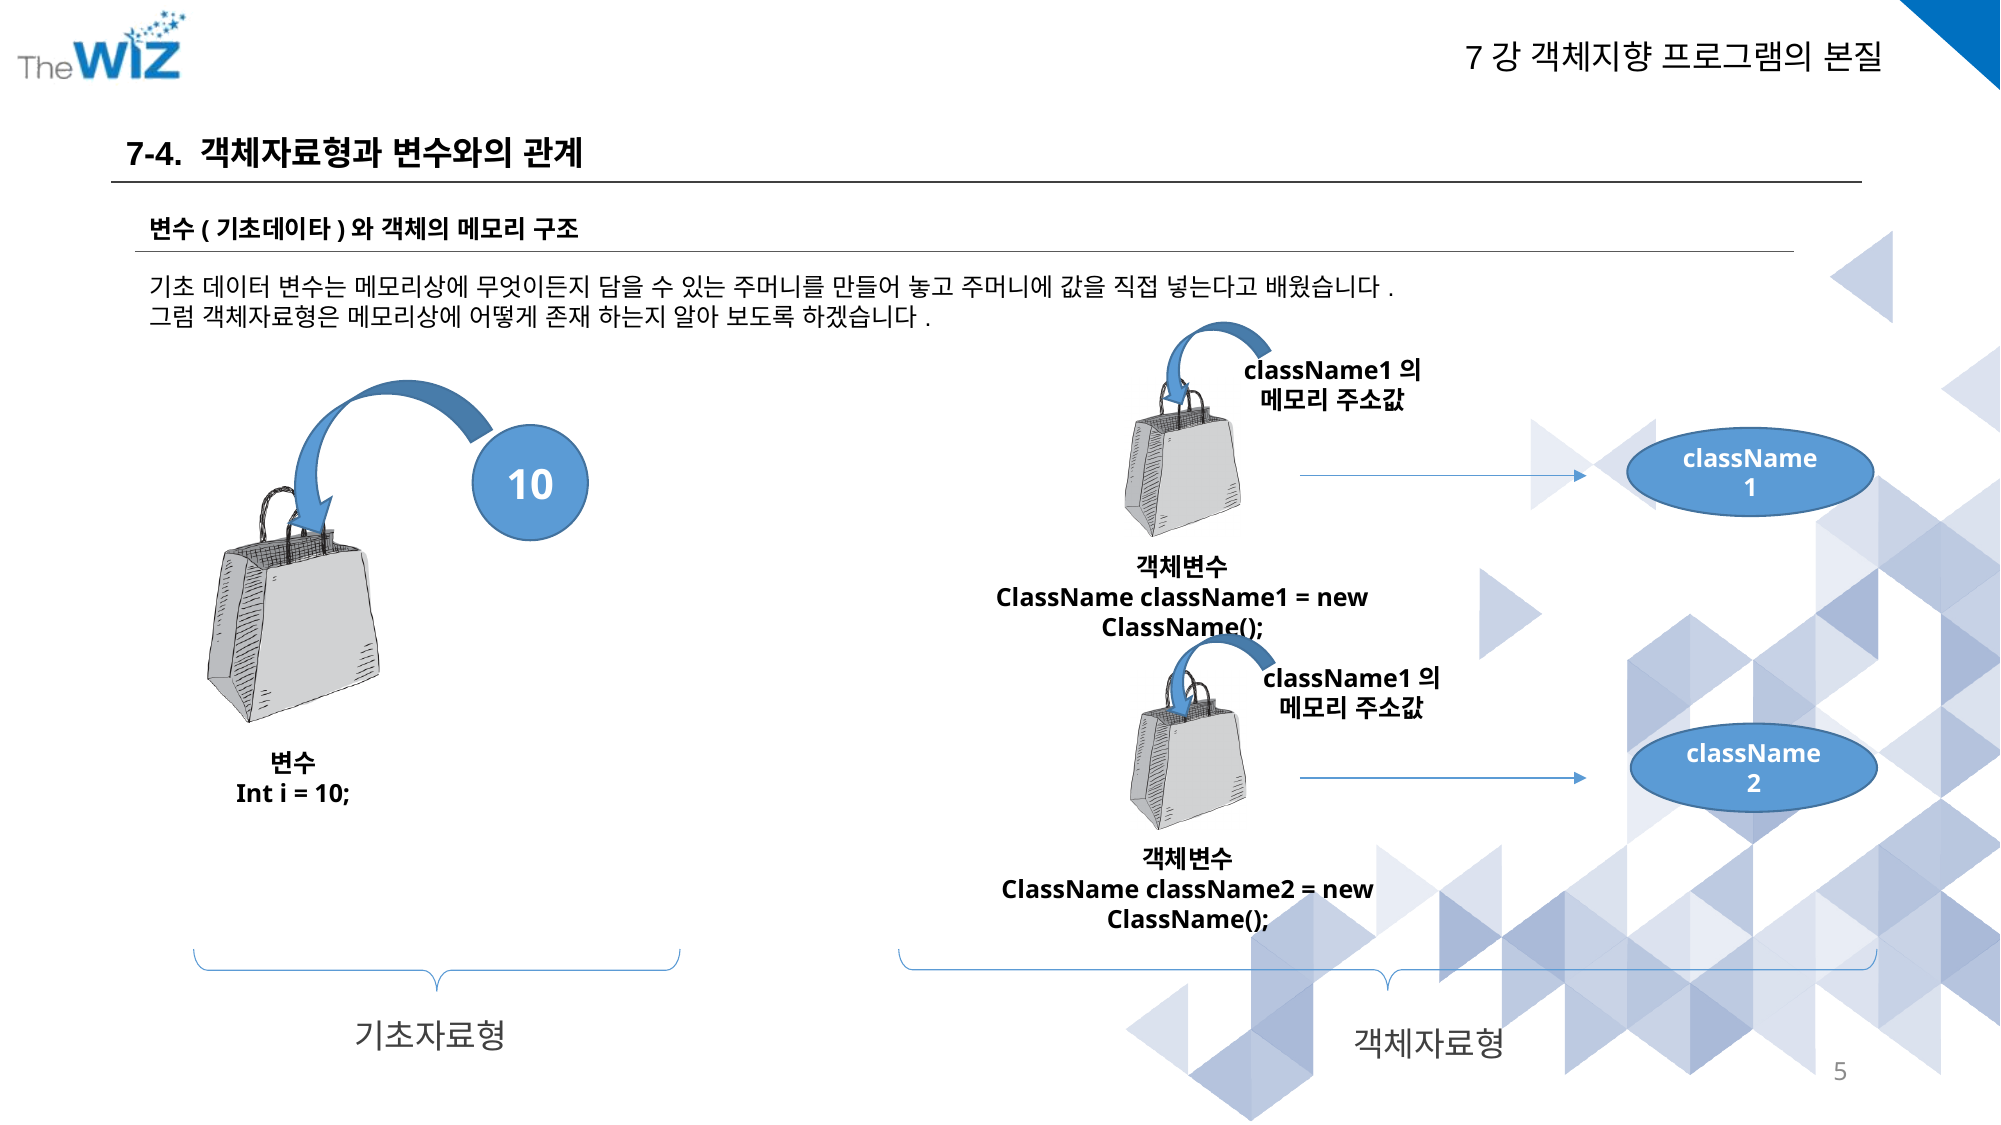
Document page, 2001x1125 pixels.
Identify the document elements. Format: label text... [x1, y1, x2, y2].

text_box className1의 메모리 주소값 [1213, 347, 1453, 422]
text_box [193, 948, 681, 992]
picture [0, 0, 215, 90]
text_box 기초 데이터 변수는 메모리상에 무엇이든지 담을 수 있는 주머니를 만들어 놓고 주머니에 값을 직접 넣는다고 배웠습니다. 그럼 객체자료형은 메모리상에 어떻게 존재 하는지 알아 보도록 하겠습니다. [134, 264, 1794, 339]
text_box 변수 Int i = 10; [193, 740, 394, 816]
text_box 객체변수 ClassName className2 = new ClassName(); [904, 836, 1473, 941]
text_box 변수(기초데이타)와 객체의 메모리 구조 [134, 206, 1794, 251]
text_box 7-4. 객체자료형과 변수와의 관계 [111, 124, 1863, 180]
text_box 객체변수 ClassName className1 = new ClassName(); [898, 543, 1467, 649]
text_box [294, 379, 494, 486]
slide_number 5 [1412, 1042, 1863, 1103]
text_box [207, 486, 380, 723]
text_box 기초자료형 [272, 1005, 589, 1066]
text_box className1의 메모리 주소값 [1232, 655, 1473, 730]
text_box [1174, 633, 1276, 672]
text_box 10 [471, 424, 589, 542]
text_box className2 [1629, 722, 1879, 813]
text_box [1130, 669, 1247, 830]
text_box [1166, 321, 1272, 377]
text_box 객체자료형 [1271, 1012, 1588, 1074]
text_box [1124, 377, 1241, 537]
text_box [898, 948, 1878, 991]
text_box className1 [1626, 426, 1875, 518]
